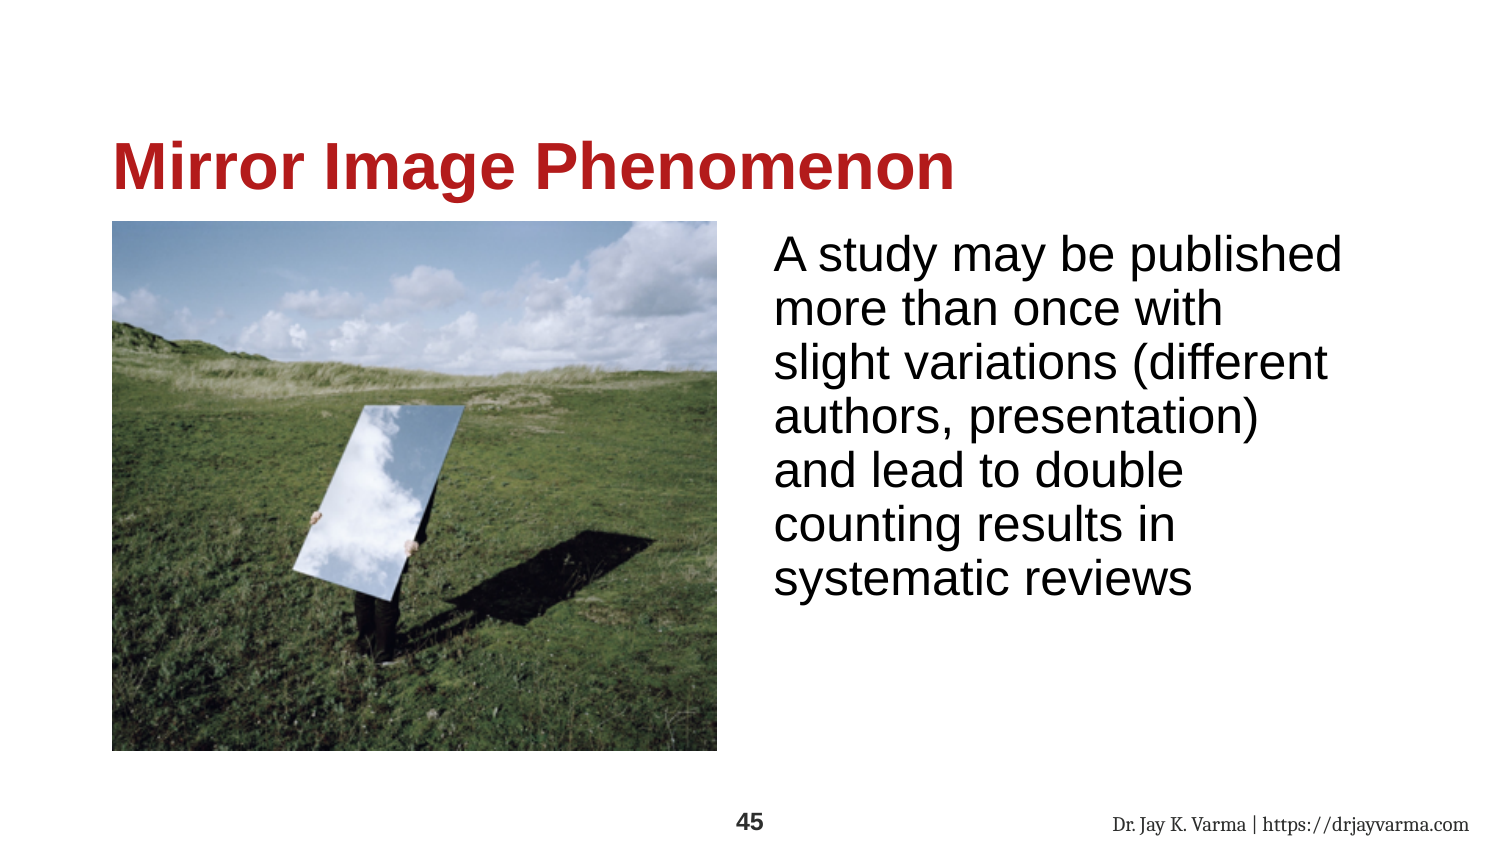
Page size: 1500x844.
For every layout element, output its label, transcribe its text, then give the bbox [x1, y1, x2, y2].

title Mirror Image Phenomenon [112, 122, 1363, 225]
list A study may be published more than once with slight variations (different authors, presentation) and lead to double counting results in systematic reviews [758, 221, 1363, 615]
text_box Dr. Jay K. Varma | https://drjayvarma.com [1097, 803, 1500, 844]
picture [112, 220, 717, 752]
